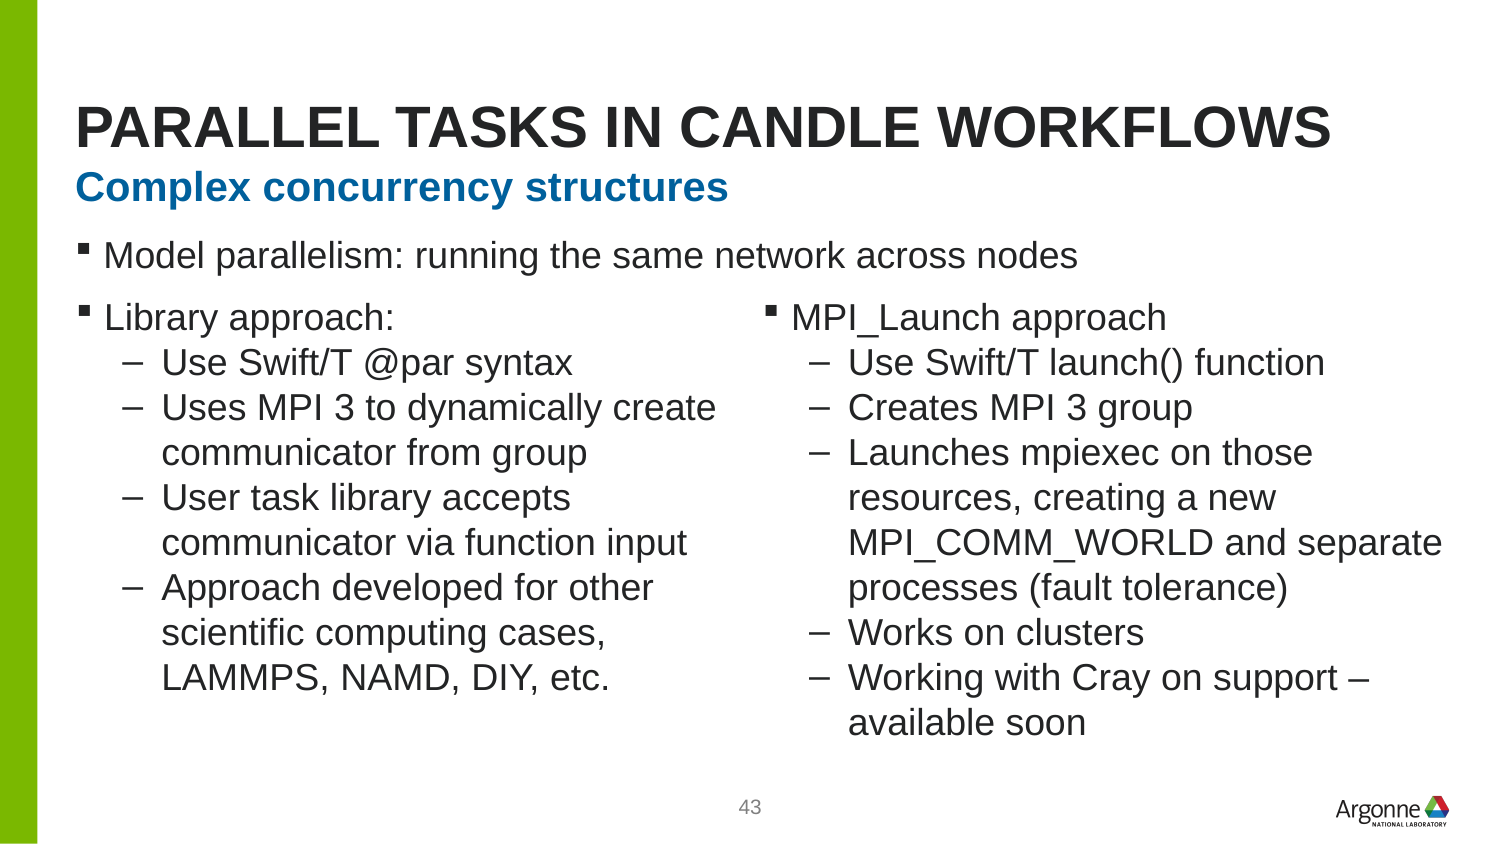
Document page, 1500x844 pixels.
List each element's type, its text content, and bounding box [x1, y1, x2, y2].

list Complex concurrency structures [75, 165, 1449, 228]
text_box Library approach: Use Swift/T @par syntax Uses MPI 3 to dynamically create communicator from group User task library accepts communicator via function input Approach developed for other scientific computing cases, LAMMPS, NAMD, DIY, etc. MPI_Launch approach Use Swift/T launch() function Creates MPI 3 group Launches mpiexec on those resources, creating a new MPI_COMM_WORLD and separate processes (fault tolerance) Works on clusters Working with Cray on support – available soon [75, 293, 1450, 782]
title Parallel tasks in CANDLE workflows [75, 58, 1449, 161]
slide_number 43 [712, 796, 788, 819]
list Model parallelism: running the same network across nodes [75, 231, 1449, 293]
picture [1330, 787, 1458, 834]
